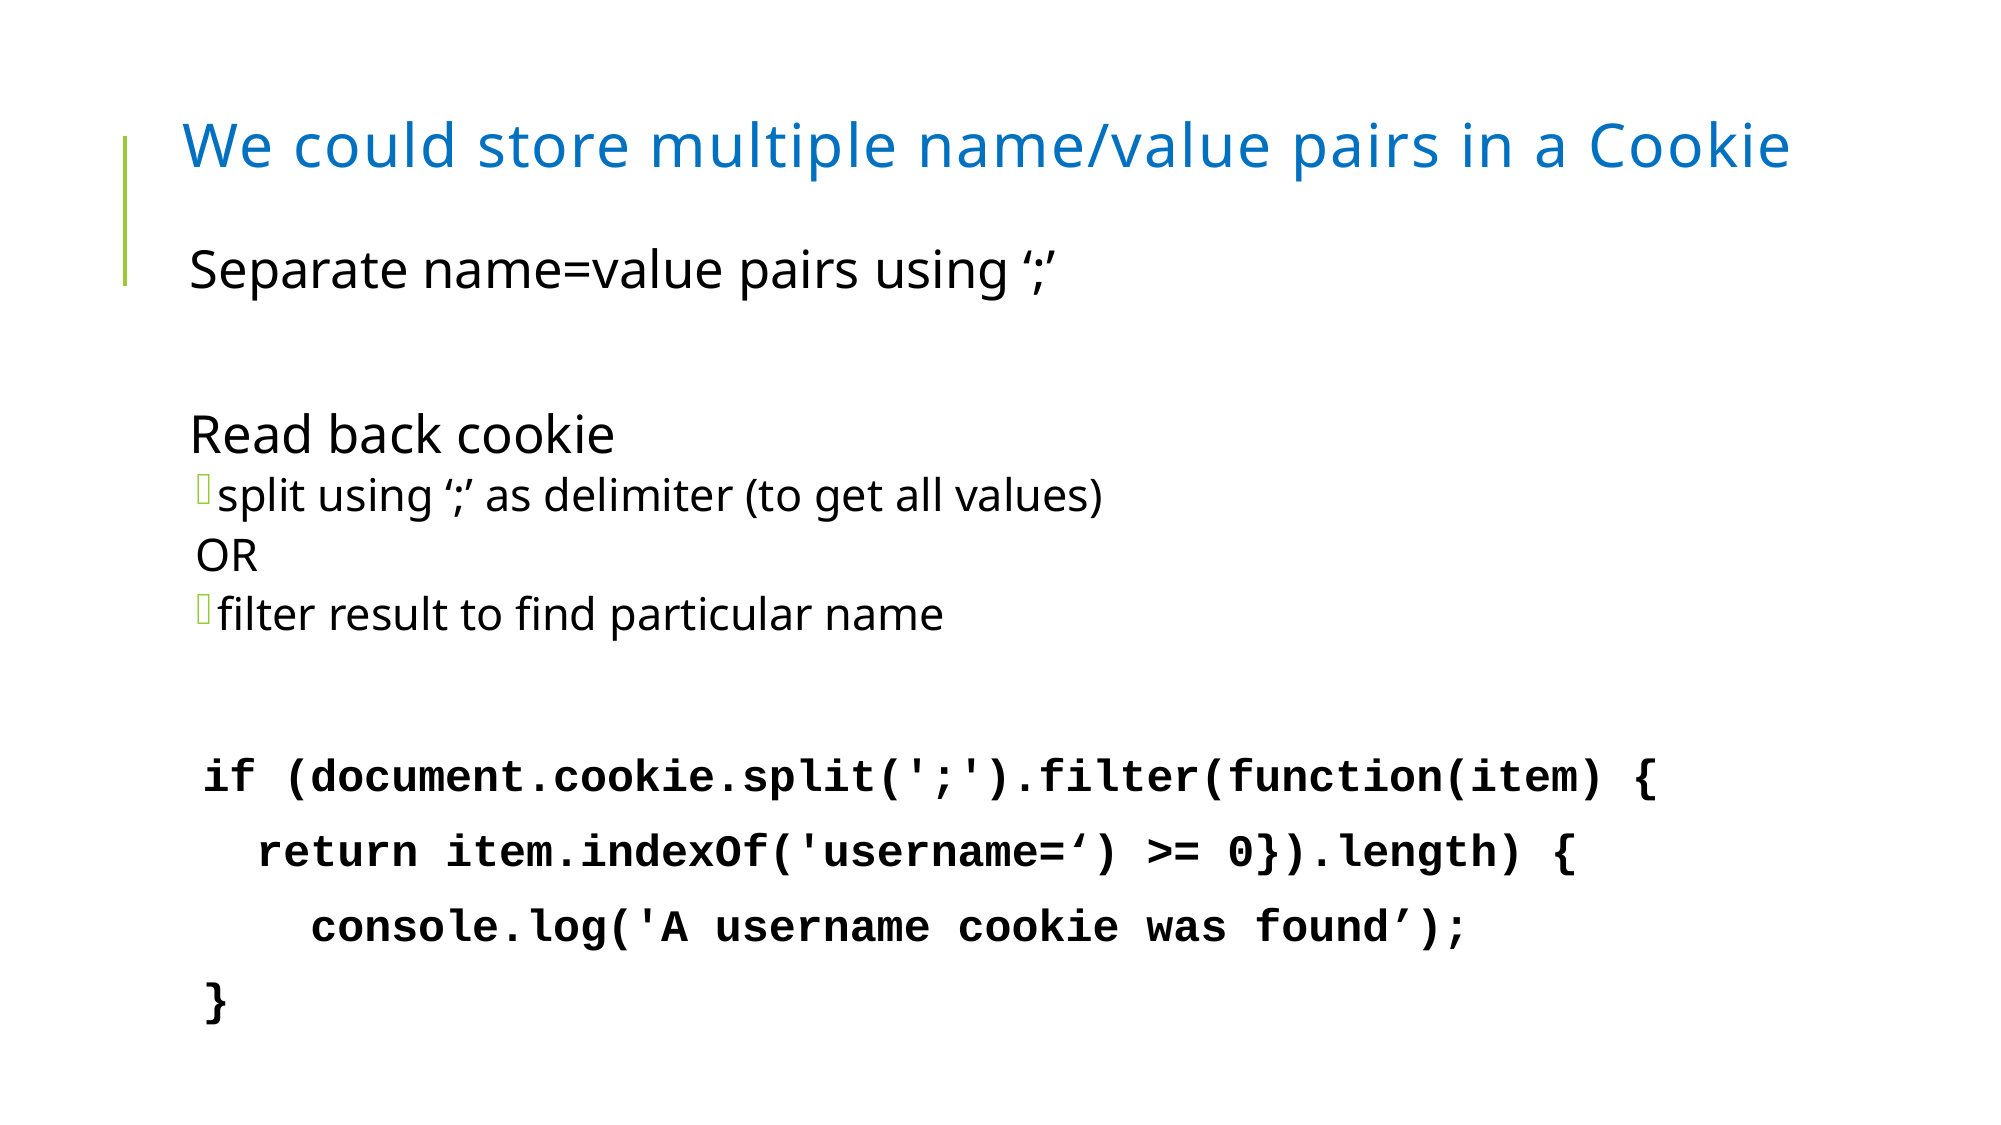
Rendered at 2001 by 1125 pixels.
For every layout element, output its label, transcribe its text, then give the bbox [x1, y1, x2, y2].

title We could store multiple name/value pairs in a Cookie [168, 96, 1838, 205]
list Separate name=value pairs using ‘;’ Read back cookie split using ‘;’ as delimiter (to get all values) OR filter result to find particular name if (document.cookie.split(';').filter(function(item) { return item.indexOf('username=‘) >= 0}).length) { console.log('A username cookie was found’); } [168, 235, 1763, 1035]
